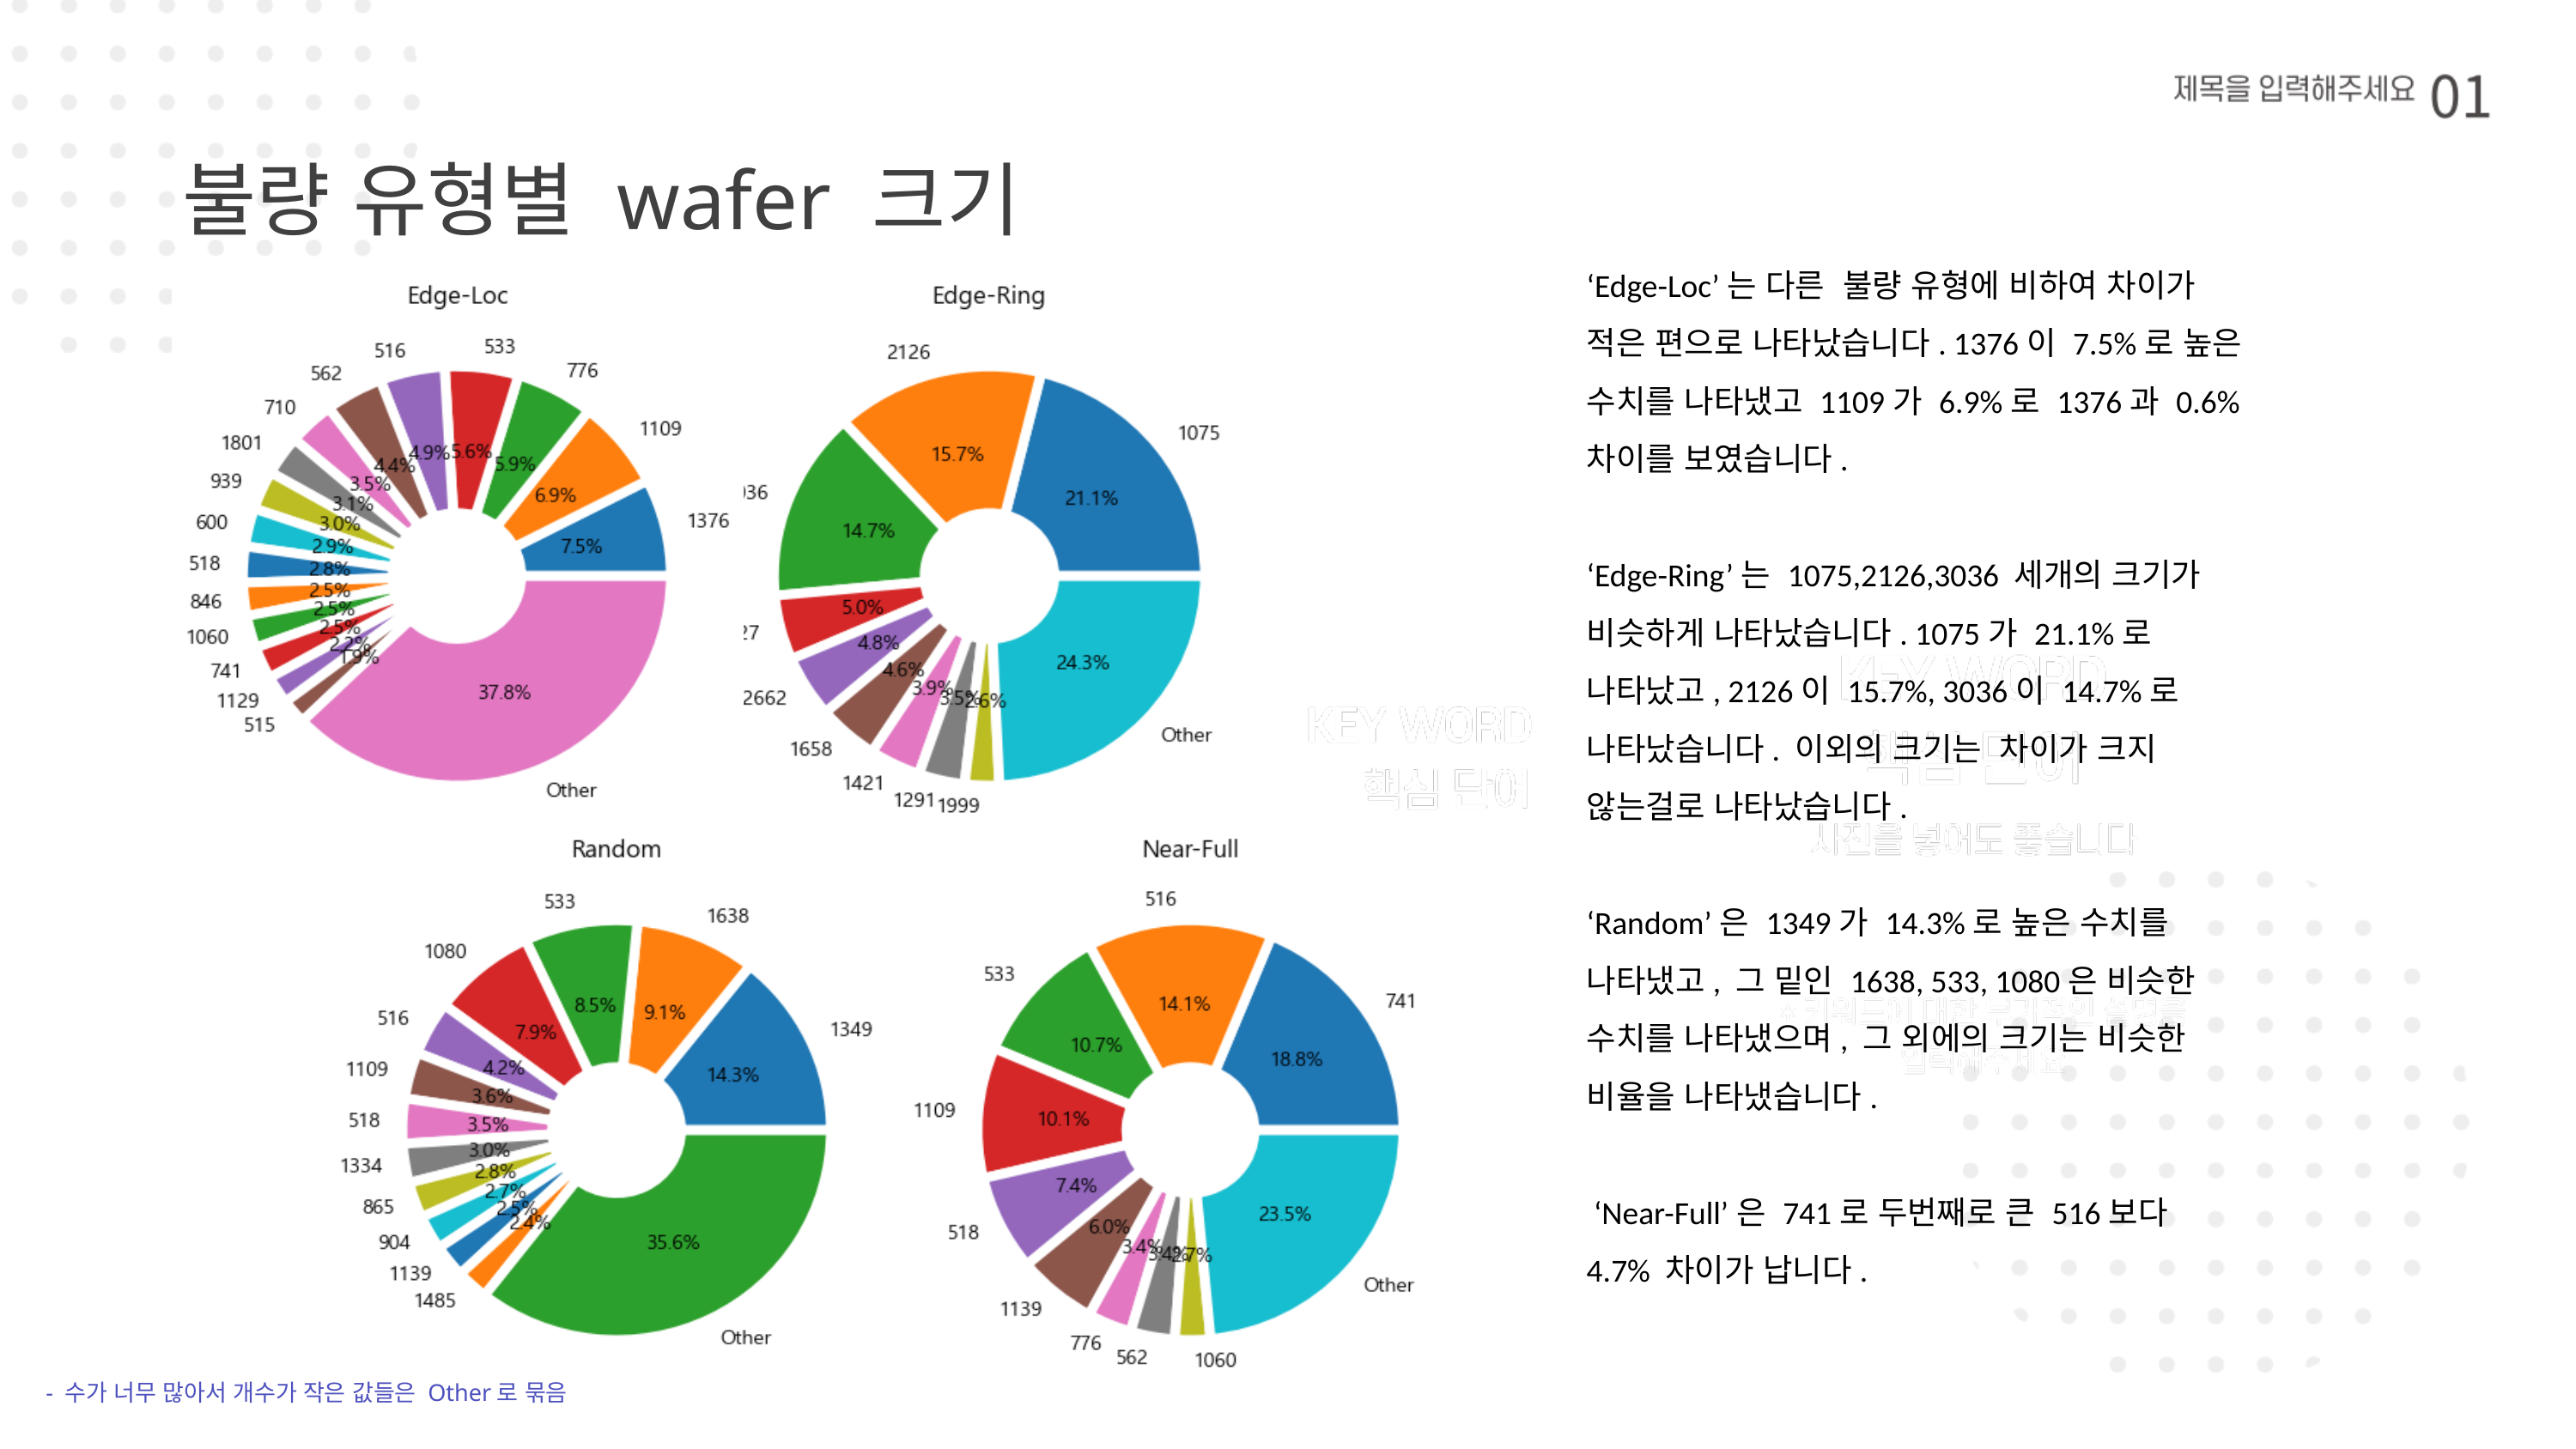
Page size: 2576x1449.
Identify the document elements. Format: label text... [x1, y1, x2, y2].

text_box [171, 271, 1471, 1407]
picture [1768, 987, 2204, 1090]
picture [1471, 689, 1554, 831]
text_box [0, 0, 420, 353]
text_box ‘Edge-Loc’는 다른 불량 유형에 비하여 차이가 적은 편으로 나타났습니다. 1376이 7.5%로 높은 수치를 나타냈고 1109가 6.9%로 1376과 0.6%차이를 보였습니다. ‘Edge-Ring’는 1075,2126,3036 세개의 크기가 비슷하게 나타났습니다. 1075가 21.1%로 나타났고, 2126이 15.7%, 3036이 14.7%로 나타났습니다. 이외의 크기는 차이가 크지 않는걸로 나타났습니다. ‘Random’은 1349가 14.3%로 높은 수치를 나타냈고, 그 밑인 1638, 533, 1080은 비슷한 수치를 나타냈으며, 그 외에의 크기는 비슷한 비율을 나타냈습니다. ‘Near-Full’은 741로 두번째로 큰 516보다 4.7% 차이가 납니다. [1573, 239, 2256, 1334]
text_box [1963, 871, 2470, 1373]
picture [2077, 46, 2521, 147]
text_box 불량 유형별 wafer 크기 [423, 142, 1211, 253]
text_box - 수가 너무 많아서 개수가 작은 값들은 Other로 묶음 [33, 1372, 169, 1413]
picture [1757, 631, 2157, 871]
